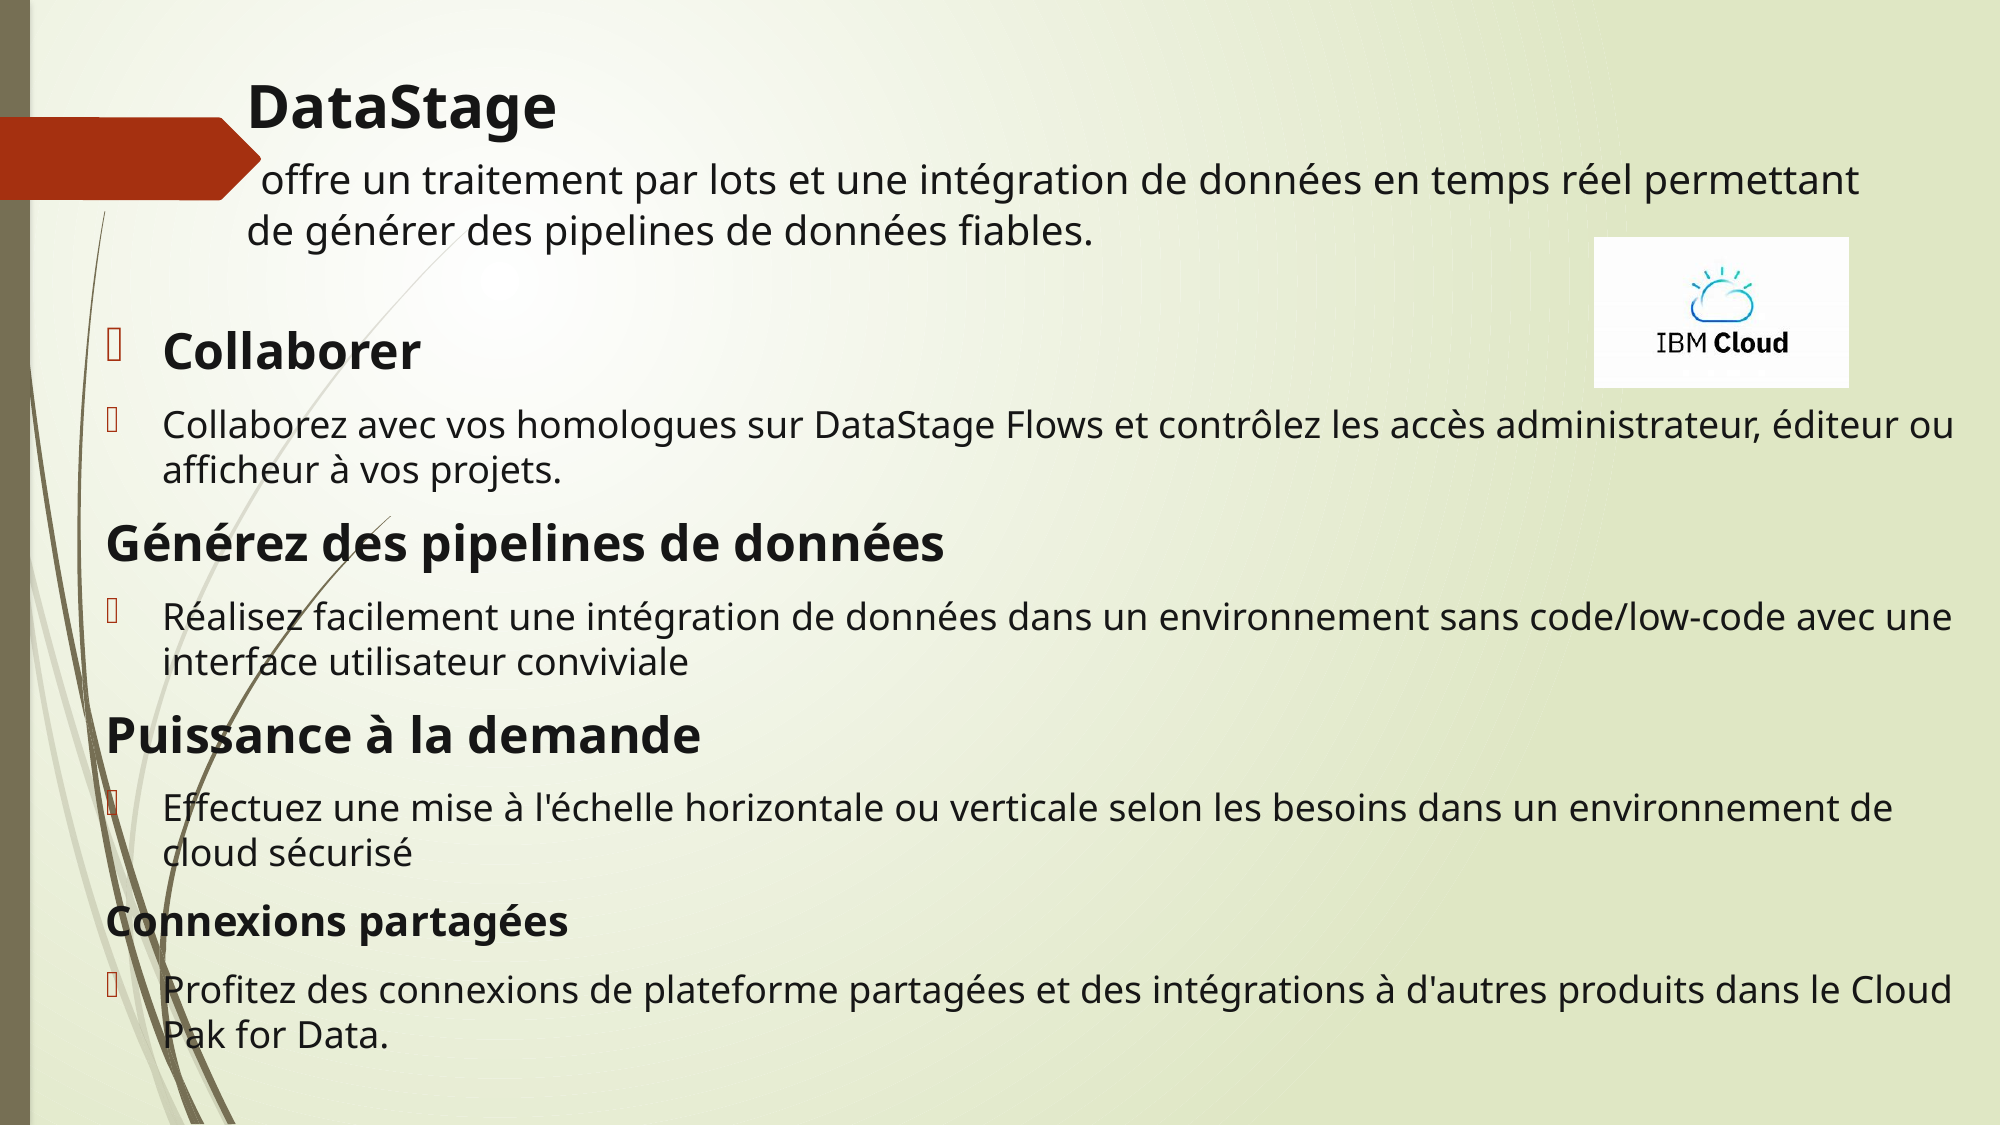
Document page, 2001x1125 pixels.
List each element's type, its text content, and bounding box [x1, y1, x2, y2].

list Collaborer Collaborez avec vos homologues sur DataStage Flows et contrôlez les accès administrateur, éditeur ou afficheur à vos projets. Générez des pipelines de données Réalisez facilement une intégration de données dans un environnement sans code/low-code avec une interface utilisateur conviviale Puissance à la demande Effectuez une mise à l'échelle horizontale ou verticale selon les besoins dans un environnement de cloud sécurisé Connexions partagées Profitez des connexions de plateforme partagées et des intégrations à d'autres produits dans le Cloud Pak for Data. [90, 312, 1976, 1064]
title DataStage offre un traitement par lots et une intégration de données en temps réel permettant de générer des pipelines de données fiables. [231, 61, 1888, 312]
picture [1594, 237, 1849, 388]
